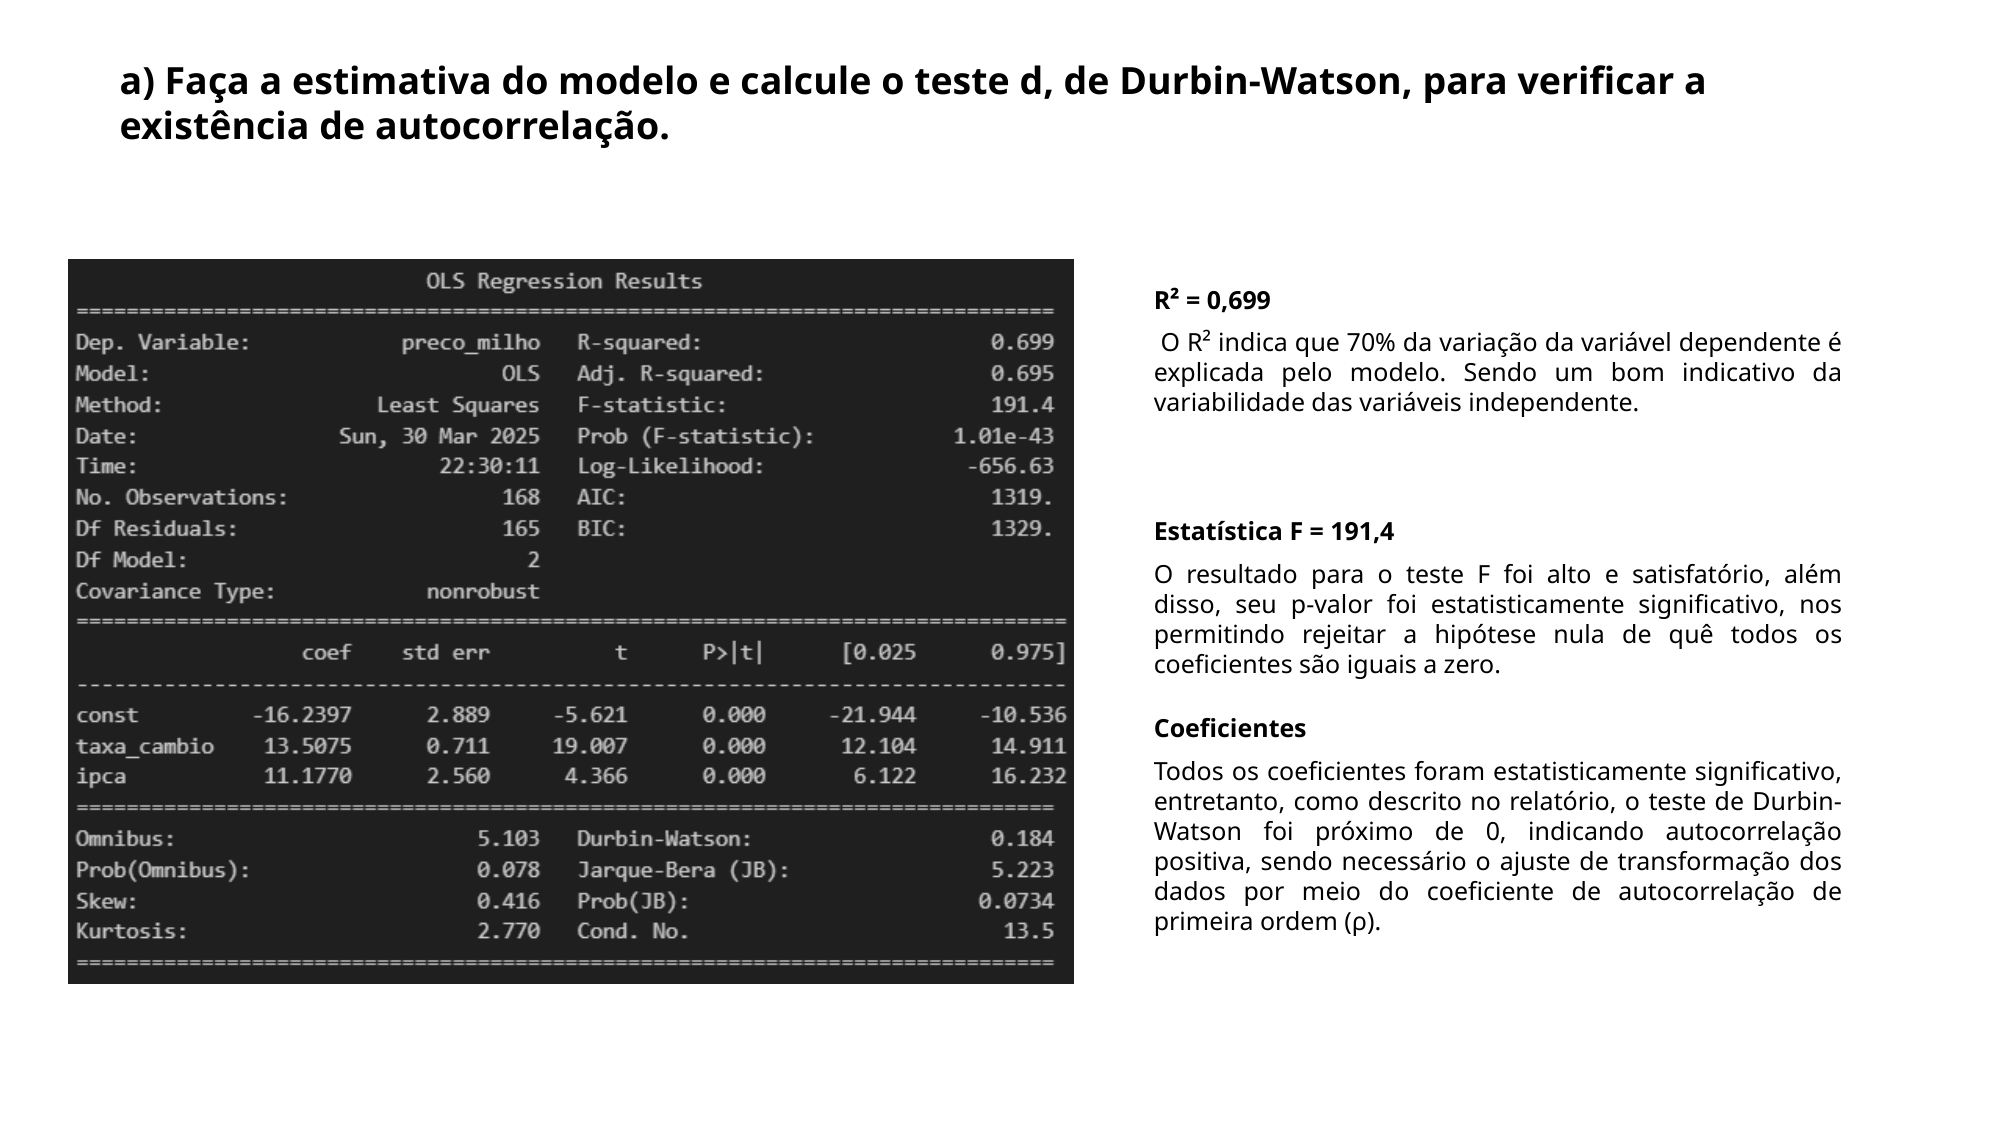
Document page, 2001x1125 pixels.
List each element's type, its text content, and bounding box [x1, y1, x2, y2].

text_box a) Faça a estimativa do modelo e calcule o teste d, de Durbin-Watson, para verificar a existência de autocorrelação. [104, 49, 1923, 155]
text_box Coeficientes Todos os coeficientes foram estatisticamente significativo, entretanto, como descrito no relatório, o teste de Durbin-Watson foi próximo de 0, indicando autocorrelação positiva, sendo necessário o ajuste de transformação dos dados por meio do coeficiente de autocorrelação de primeira ordem (ρ). [1138, 705, 1859, 943]
text_box R² = 0,699 O R² indica que 70% da variação da variável dependente é explicada pelo modelo. Sendo um bom indicativo da variabilidade das variáveis independente. [1138, 276, 1859, 424]
picture [68, 259, 1074, 984]
text_box Estatística F = 191,4 O resultado para o teste F foi alto e satisfatório, além disso, seu p-valor foi estatisticamente significativo, nos permitindo rejeitar a hipótese nula de quê todos os coeficientes são iguais a zero. [1138, 508, 1859, 686]
